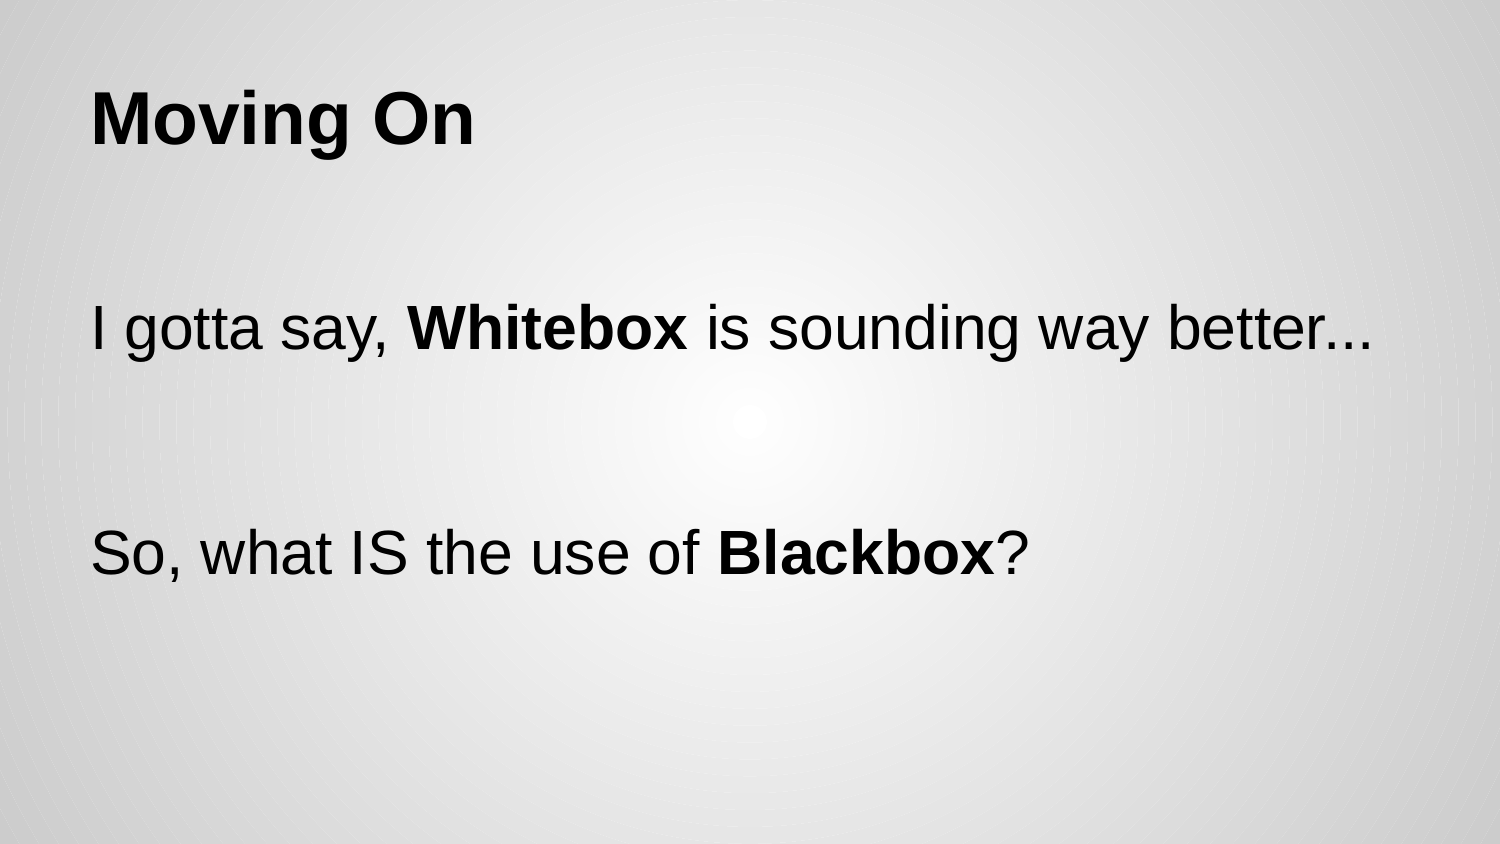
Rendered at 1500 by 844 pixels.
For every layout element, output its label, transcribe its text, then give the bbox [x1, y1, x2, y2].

list I gotta say, Whitebox is sounding way better... So, what IS the use of Blackbox? [75, 196, 1425, 808]
title Moving On [75, 33, 1425, 175]
